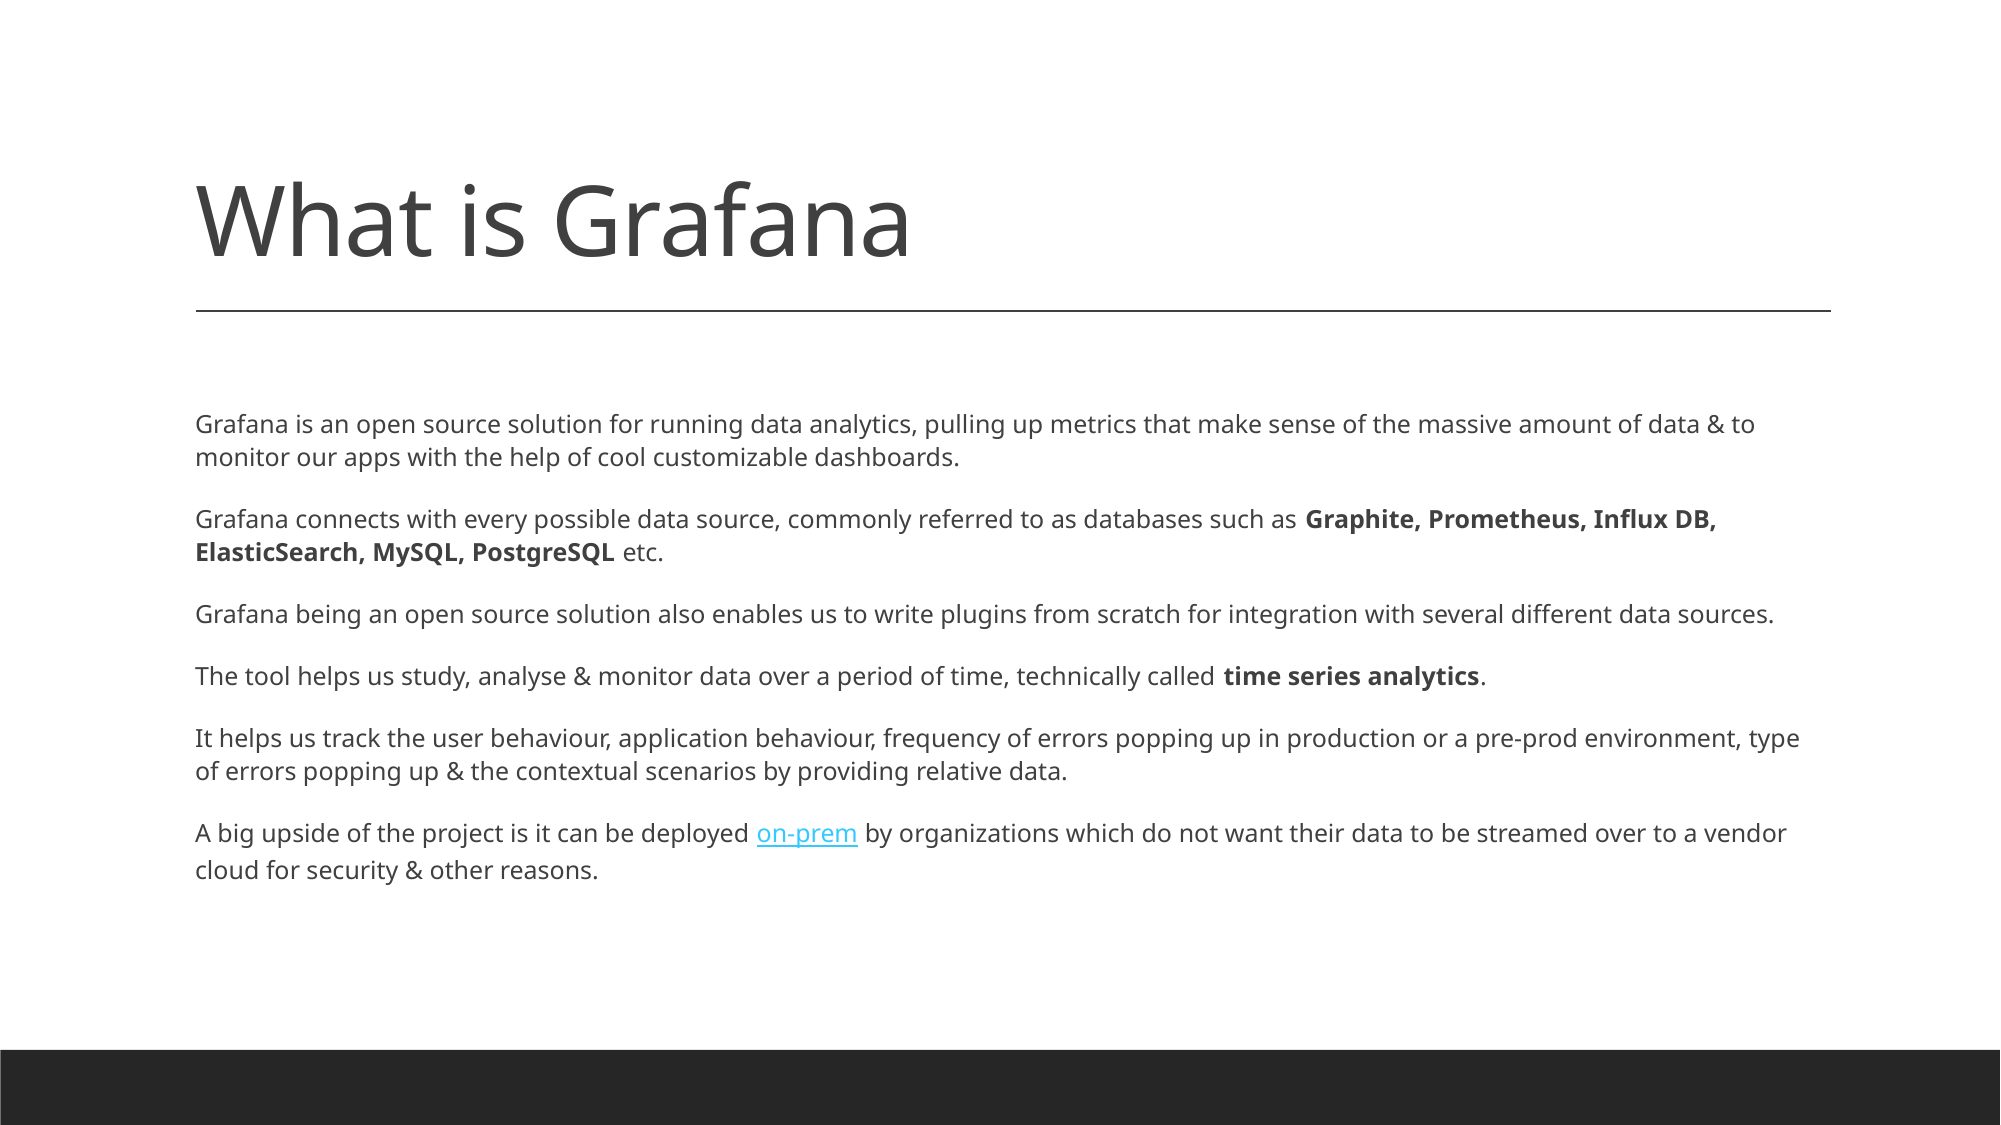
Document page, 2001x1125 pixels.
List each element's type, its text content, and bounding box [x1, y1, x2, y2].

list Grafana is an open source solution for running data analytics, pulling up metrics that make sense of the massive amount of data & to monitor our apps with the help of cool customizable dashboards. Grafana connects with every possible data source, commonly referred to as databases such as Graphite, Prometheus, Influx DB, ElasticSearch, MySQL, PostgreSQL etc. Grafana being an open source solution also enables us to write plugins from scratch for integration with several different data sources. The tool helps us study, analyse & monitor data over a period of time, technically called time series analytics. It helps us track the user behaviour, application behaviour, frequency of errors popping up in production or a pre-prod environment, type of errors popping up & the contextual scenarios by providing relative data. A big upside of the project is it can be deployed on-prem by organizations which do not want their data to be streamed over to a vendor cloud for security & other reasons. [180, 345, 1830, 963]
title What is Grafana [180, 47, 1830, 285]
